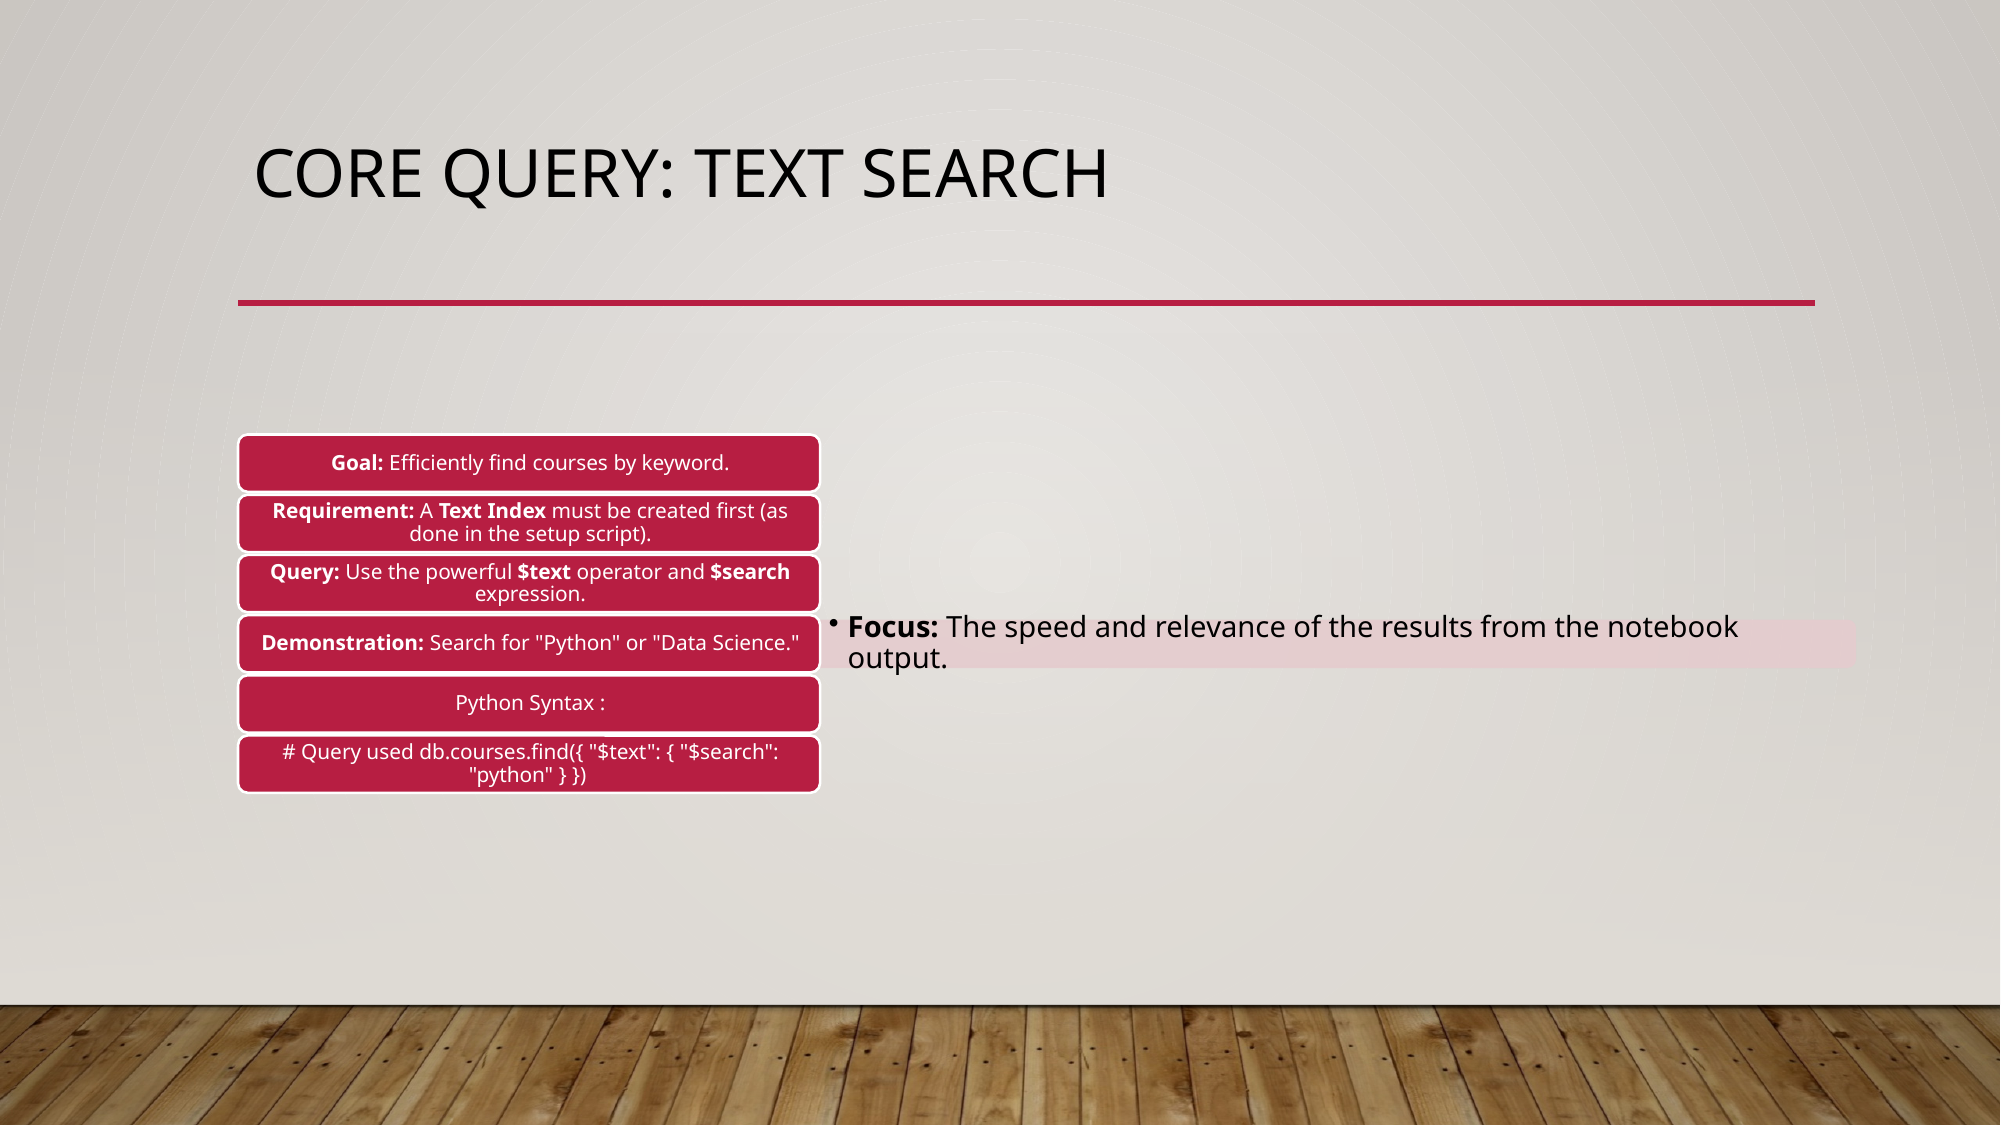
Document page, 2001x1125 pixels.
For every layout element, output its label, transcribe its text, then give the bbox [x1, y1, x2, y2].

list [237, 434, 1856, 794]
picture [0, 1005, 2000, 1125]
title Core Query: Text Search [238, 131, 1814, 305]
